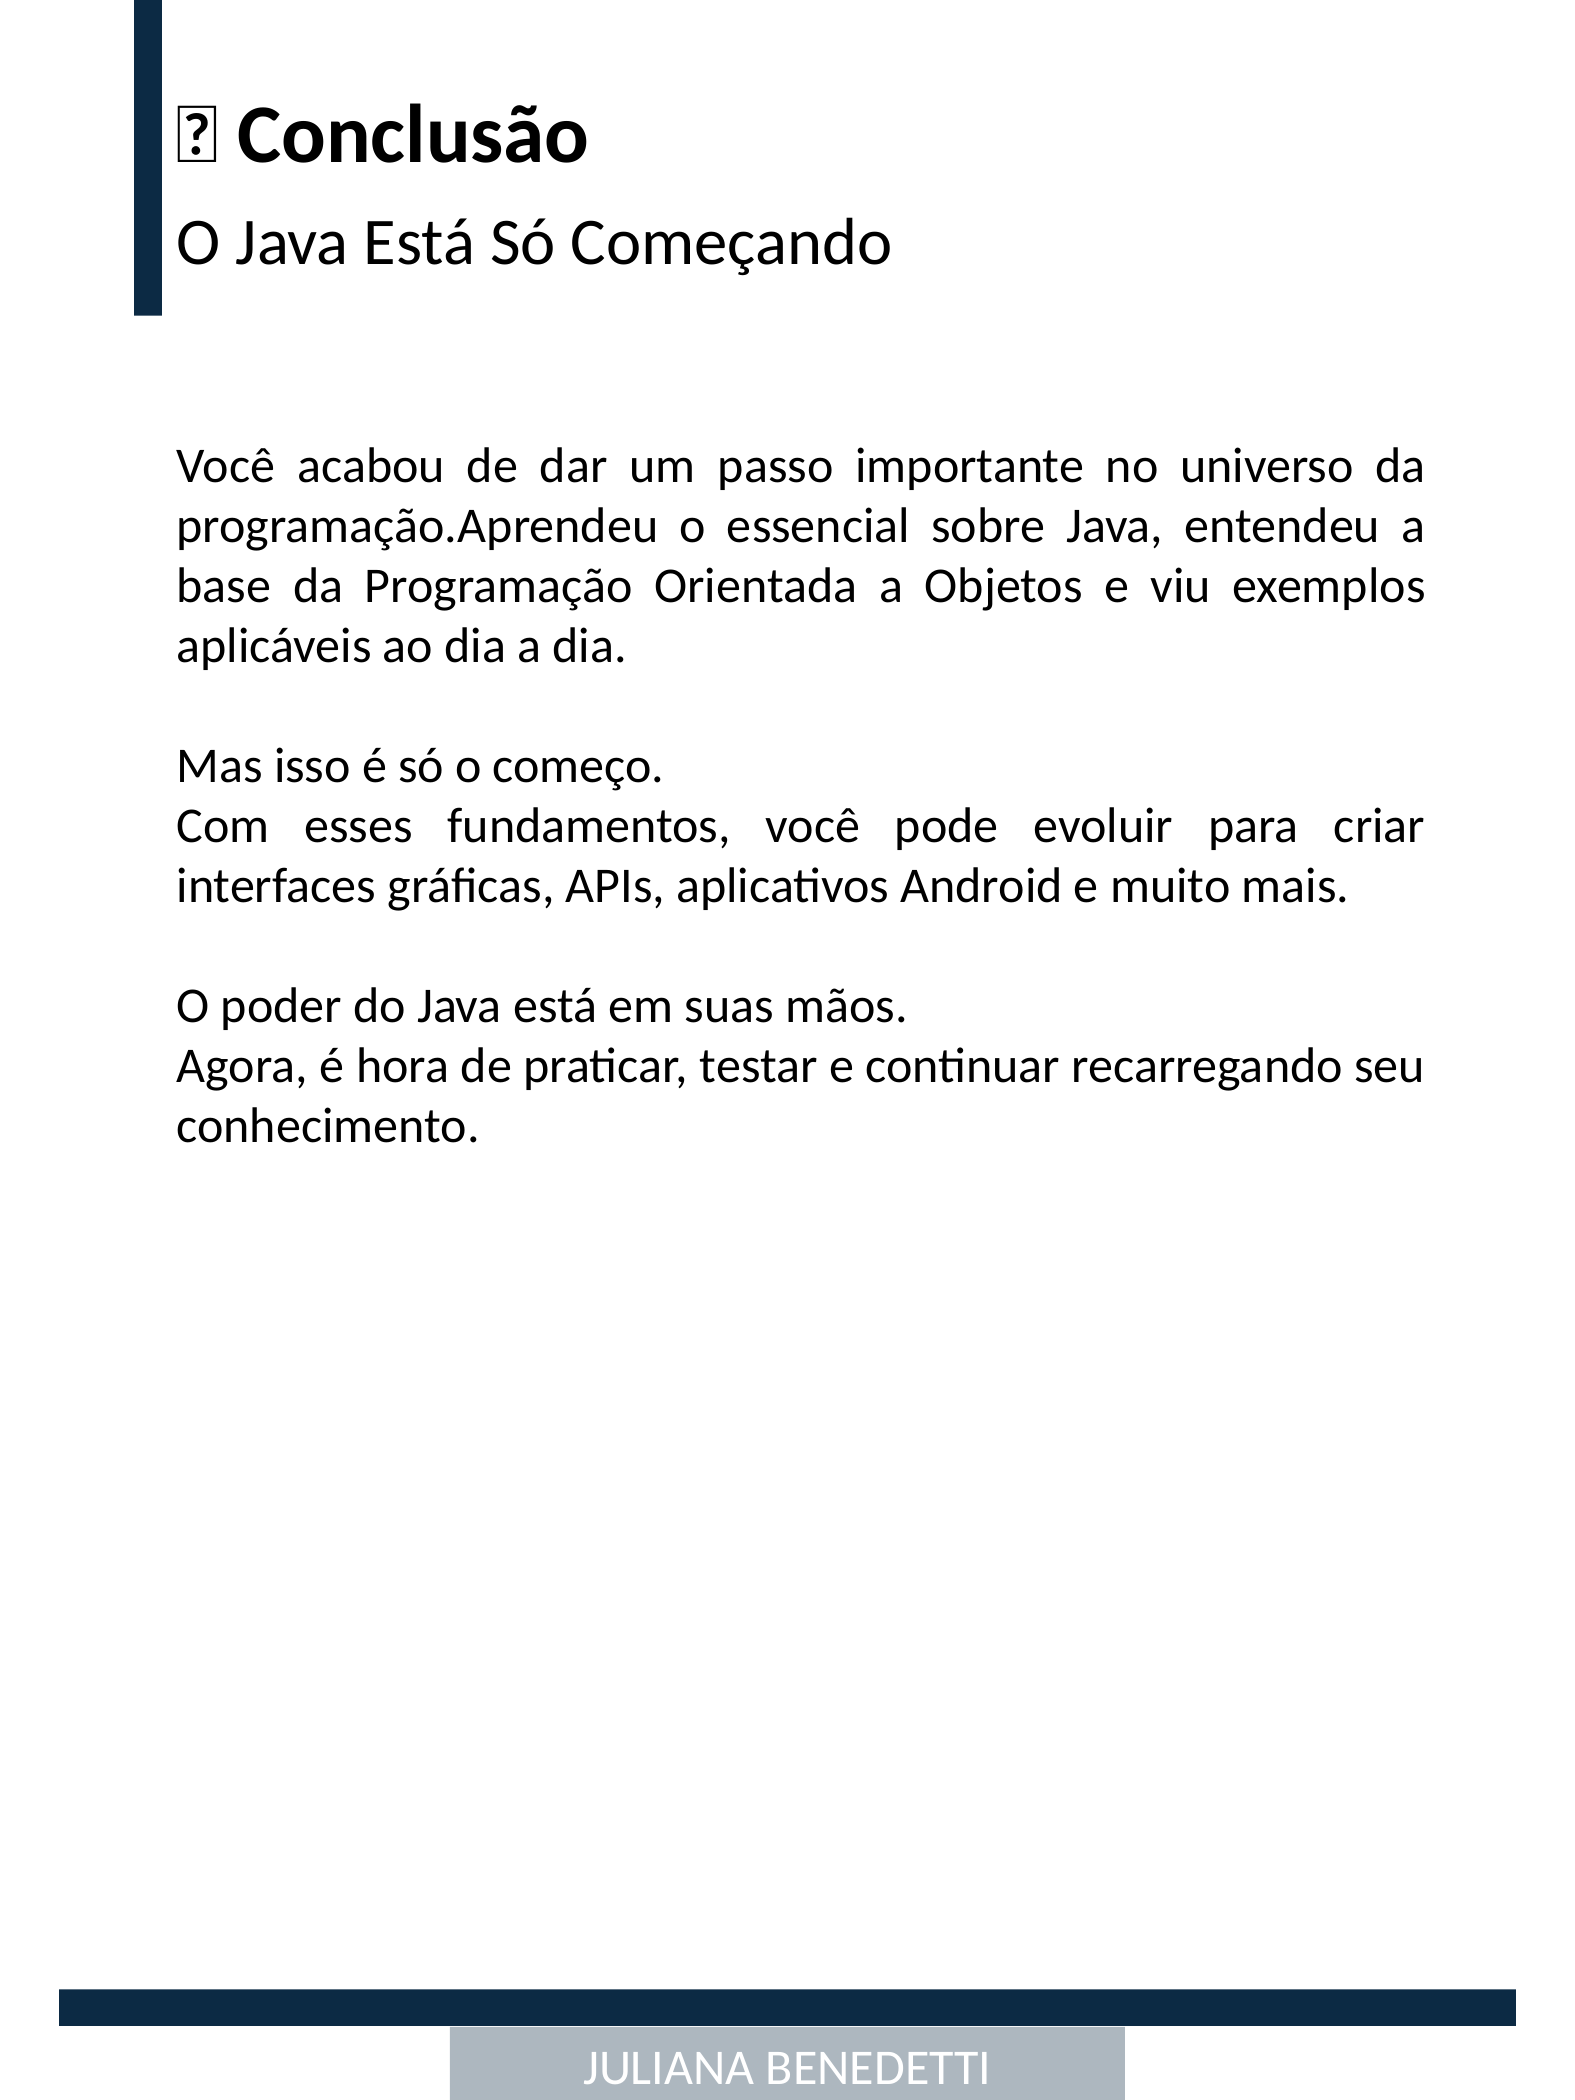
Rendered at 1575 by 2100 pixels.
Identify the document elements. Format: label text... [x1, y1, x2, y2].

text_box JULIANA BENEDETTI [449, 2026, 1125, 2100]
text_box O Java Está Só Começando [161, 190, 1441, 285]
text_box Você acabou de dar um passo importante no universo da programação.Aprendeu o essencial sobre Java, entendeu a base da Programação Orientada a Objetos e viu exemplos aplicáveis ao dia a dia. Mas isso é só o começo. Com esses fundamentos, você pode evoluir para criar interfaces gráficas, APIs, aplicativos Android e muito mais. O poder do Java está em suas mãos. Agora, é hora de praticar, testar e continuar recarregando seu conhecimento. [161, 425, 1441, 1160]
text_box [133, 0, 163, 317]
text_box [58, 1988, 1517, 2027]
text_box 🏁 Conclusão [163, 72, 979, 187]
